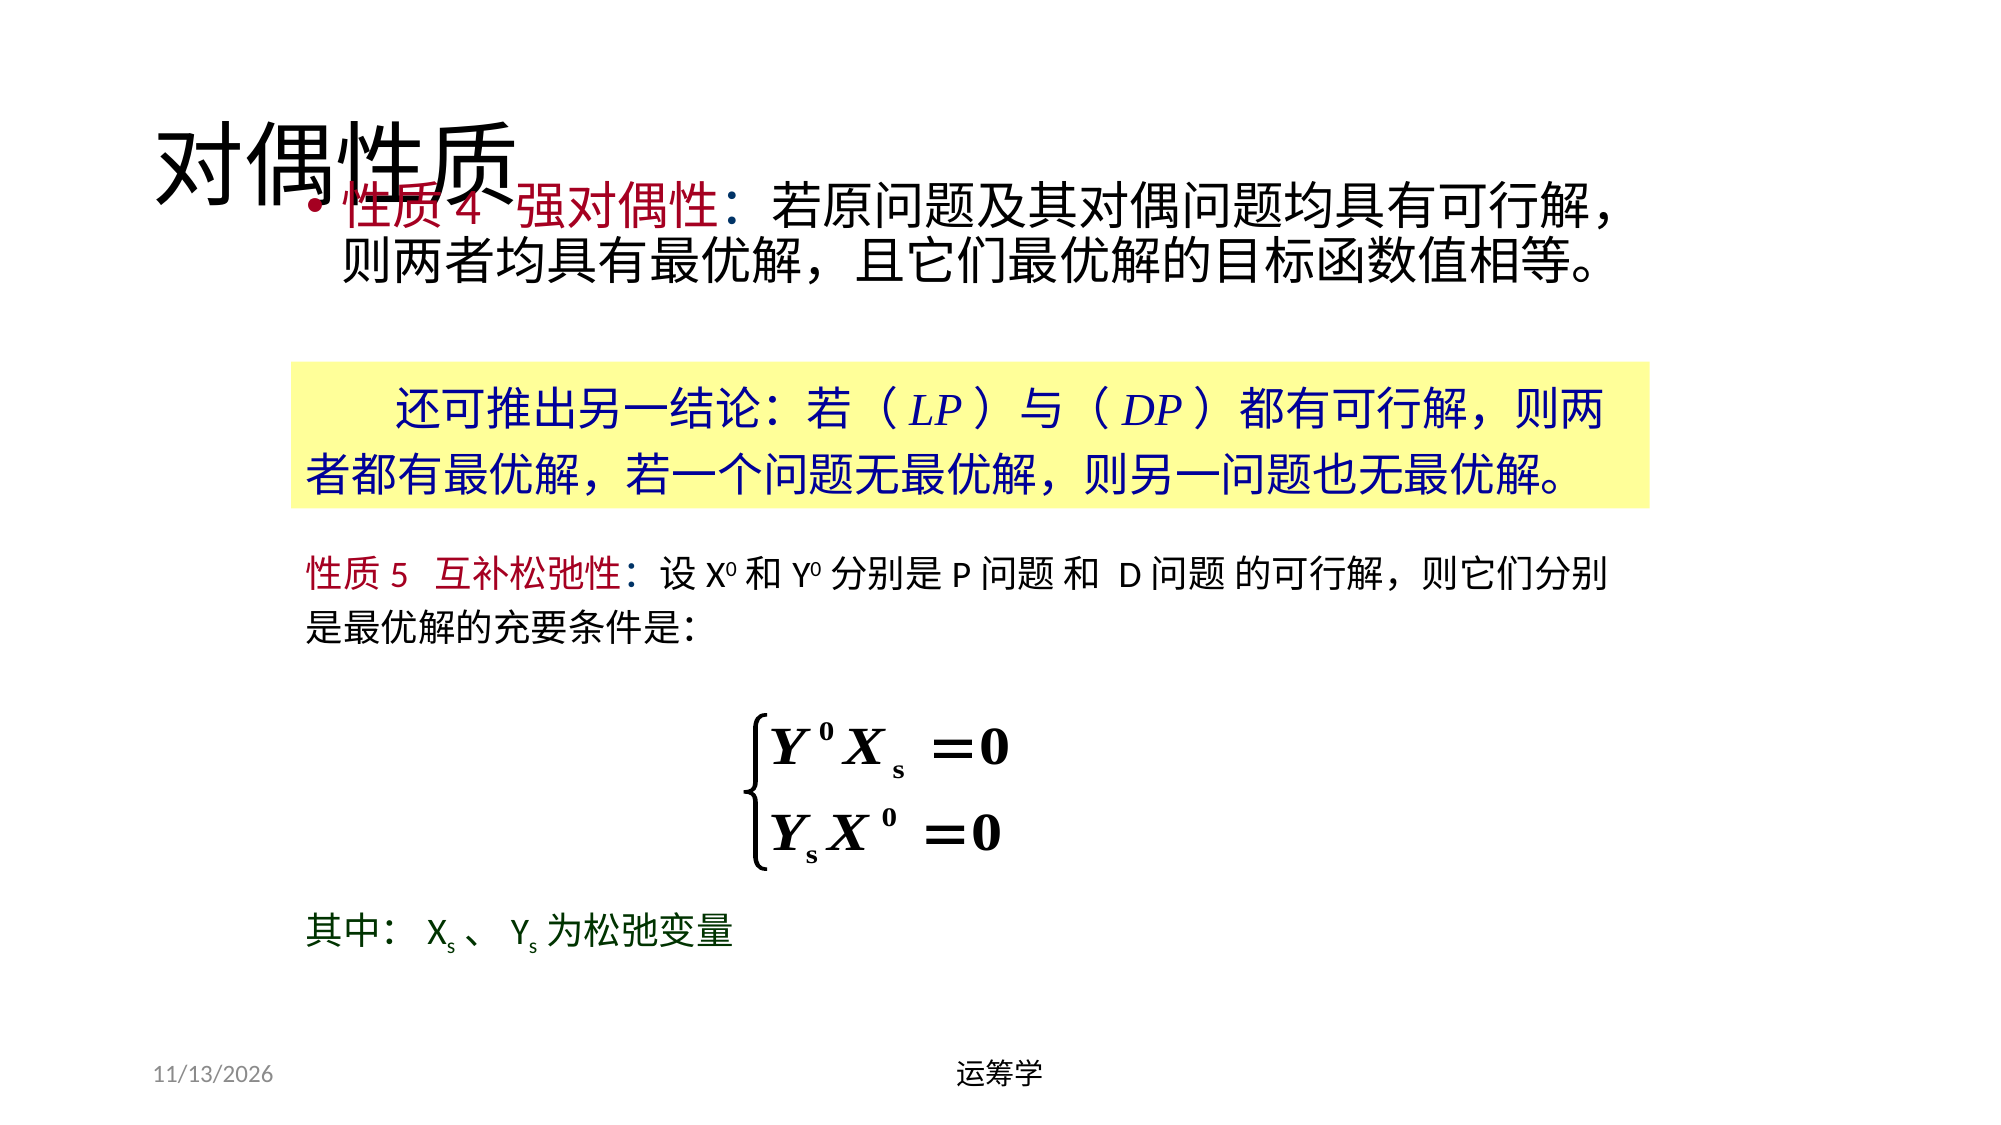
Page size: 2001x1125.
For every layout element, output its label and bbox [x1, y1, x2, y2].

text_box [728, 698, 1022, 882]
footer [662, 1042, 1338, 1103]
text_box [291, 361, 1650, 509]
text_box [291, 889, 1272, 966]
title [137, 59, 1863, 278]
text_box [291, 533, 1650, 657]
list [291, 172, 1638, 350]
slide_number [137, 1042, 588, 1103]
